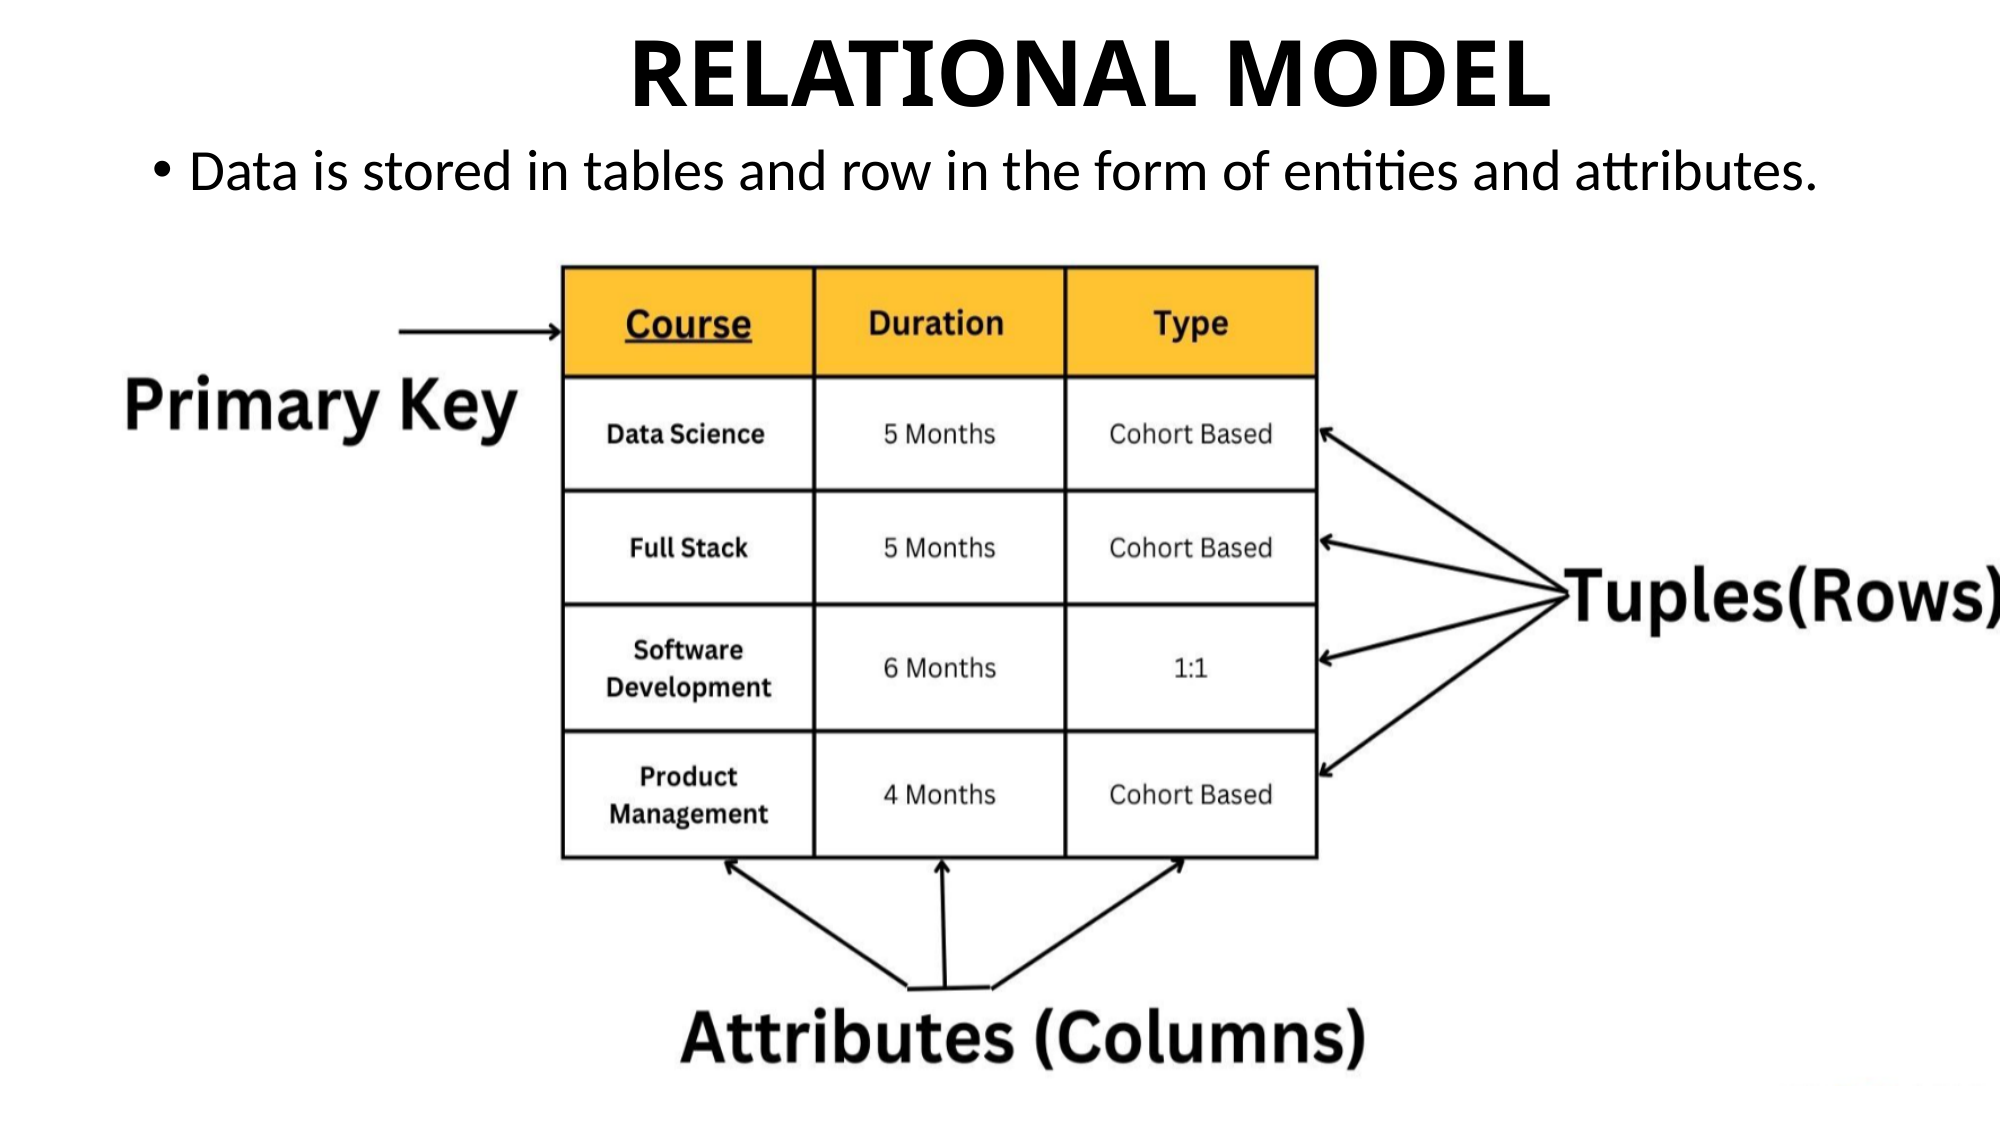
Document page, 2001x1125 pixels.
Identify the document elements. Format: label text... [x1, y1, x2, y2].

picture [0, 231, 2000, 1086]
title RELATIONAL MODEL [137, 0, 1863, 132]
list Data is stored in tables and row in the form of entities and attributes. [137, 132, 1863, 231]
